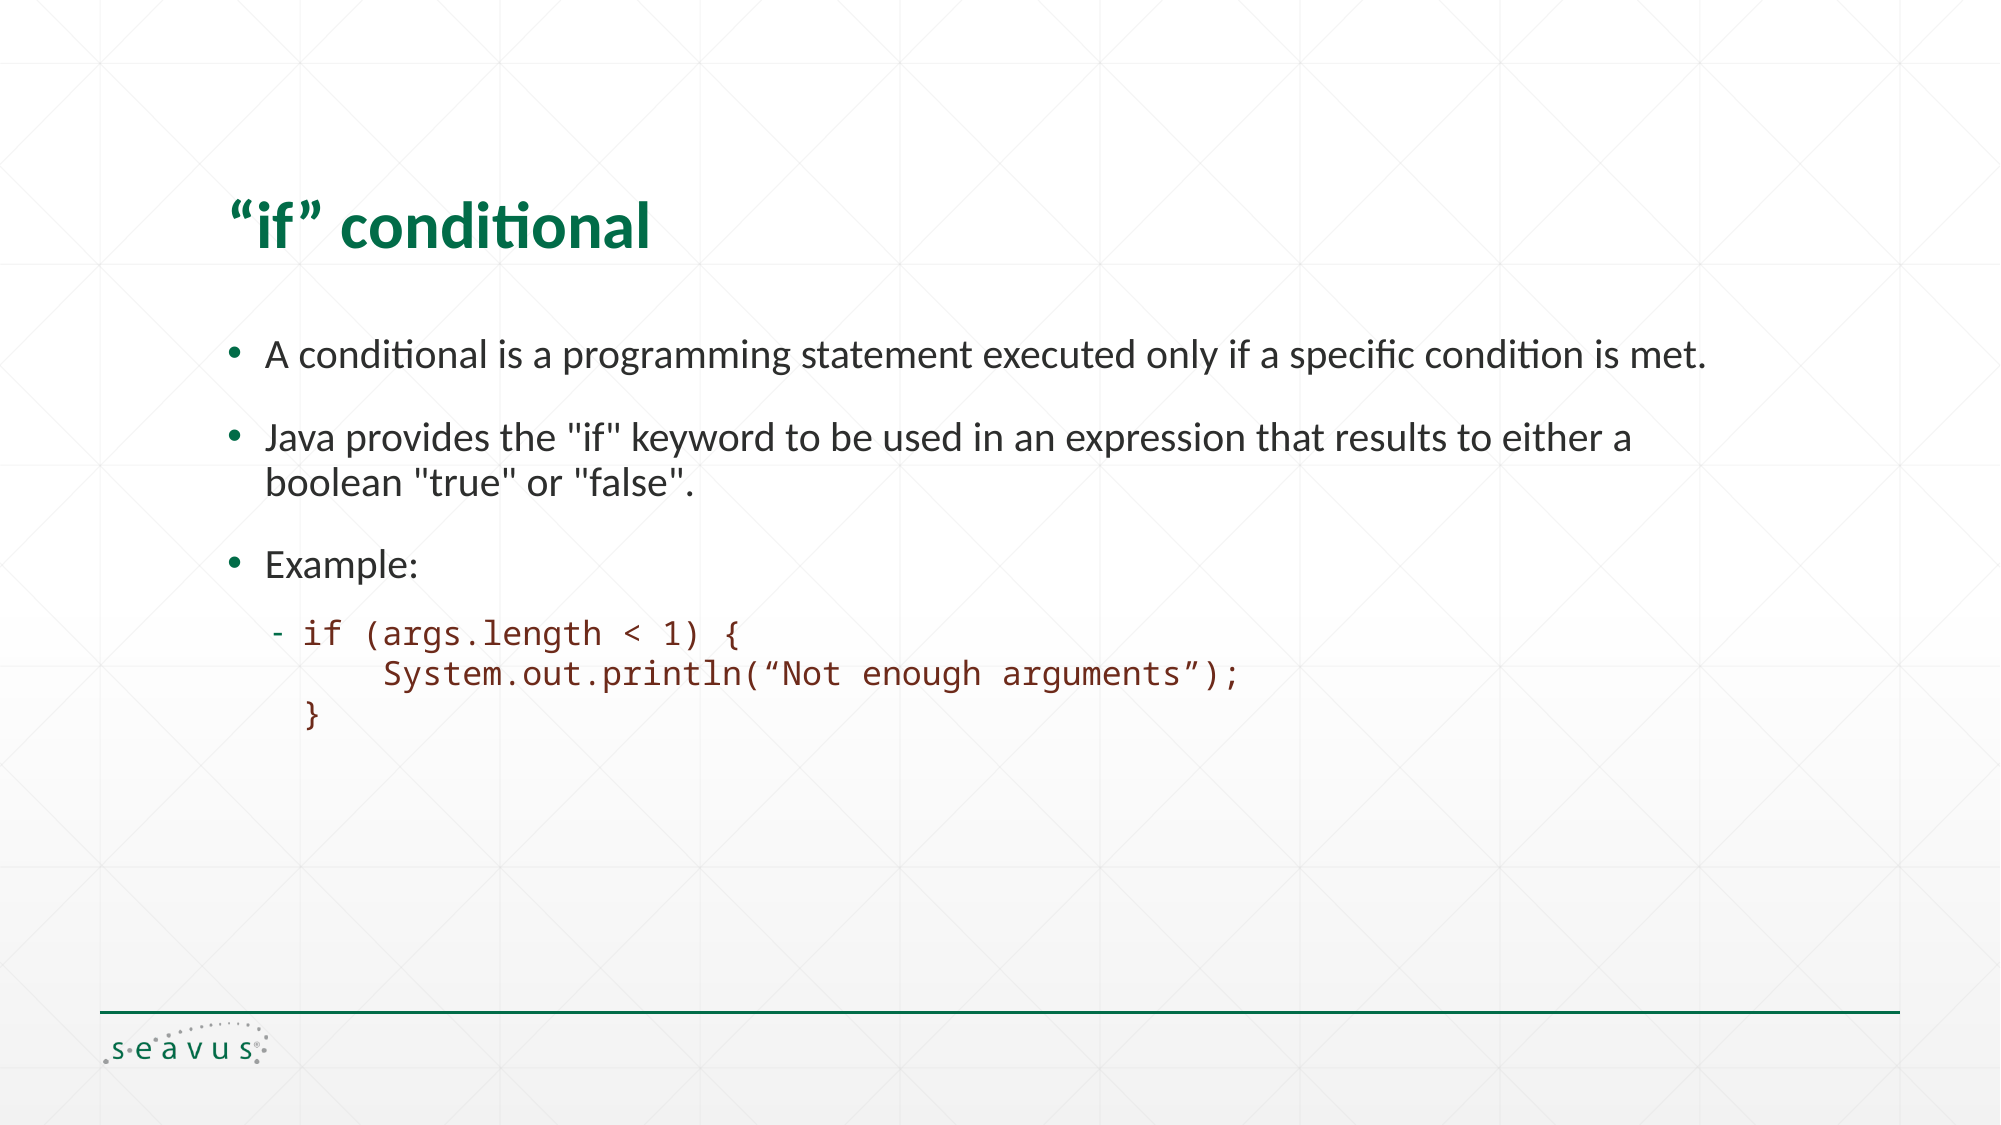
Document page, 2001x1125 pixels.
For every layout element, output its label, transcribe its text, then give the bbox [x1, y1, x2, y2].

picture [103, 1022, 268, 1064]
list A conditional is a programming statement executed only if a specific condition is met. Java provides the "if" keyword to be used in an expression that results to either a boolean "true" or "false". Example: if (args.length < 1) { System.out.println(“Not enough arguments”); } [212, 324, 1788, 950]
title “if” conditional [212, 82, 1788, 271]
